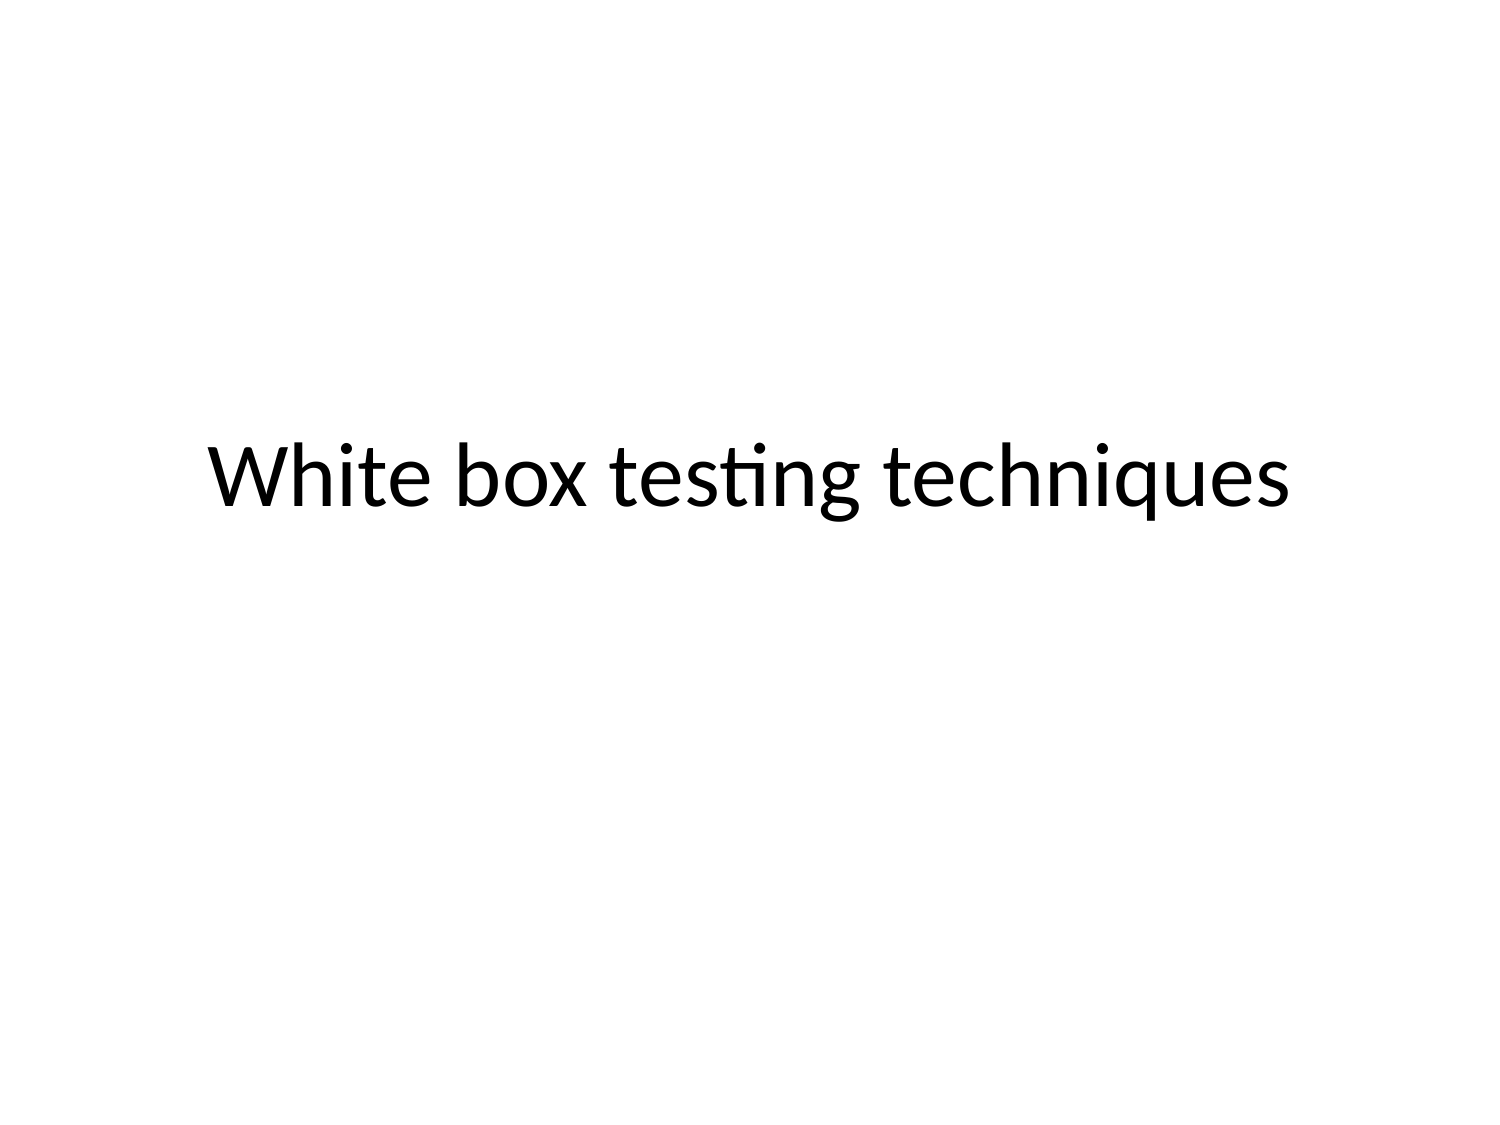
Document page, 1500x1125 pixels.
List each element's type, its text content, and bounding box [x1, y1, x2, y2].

title White box testing techniques [112, 349, 1388, 591]
